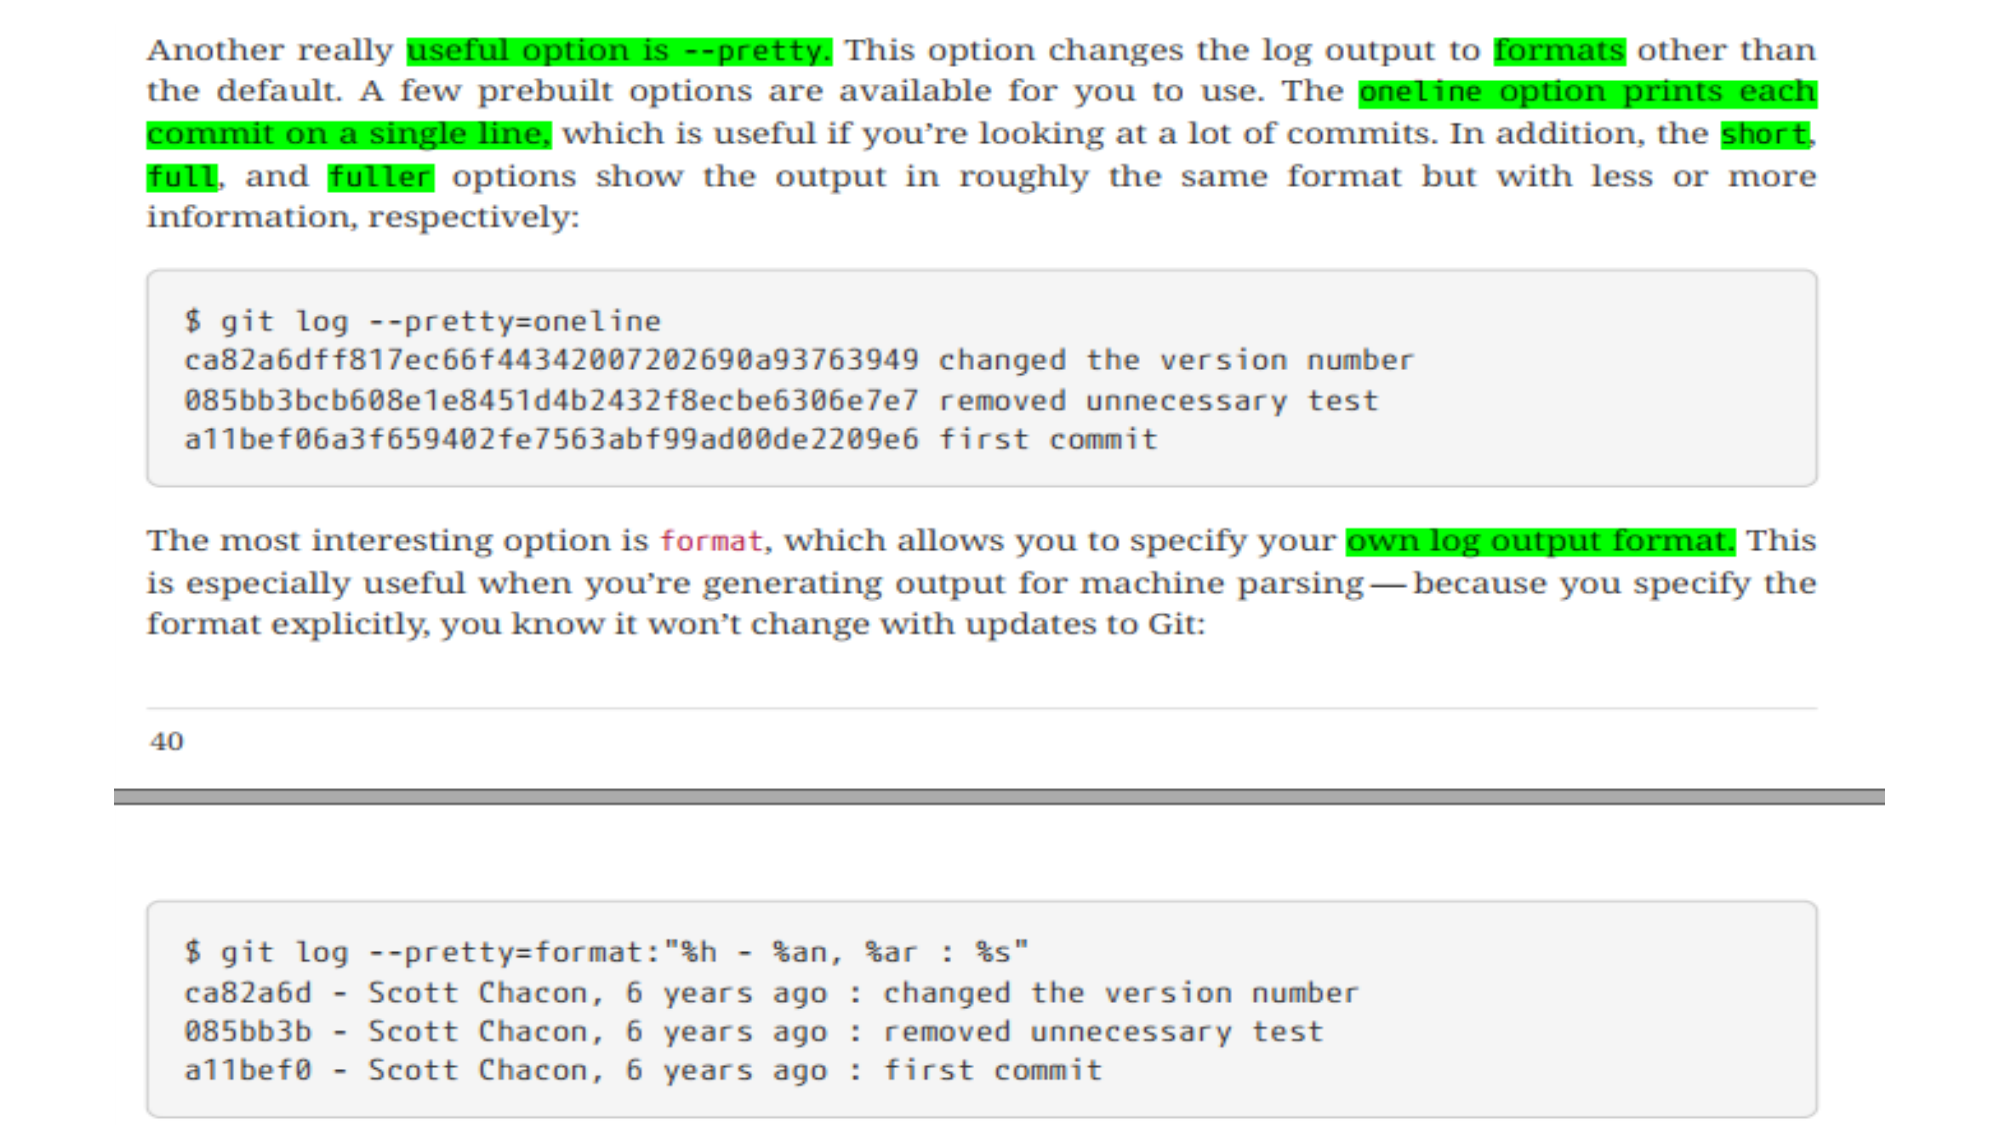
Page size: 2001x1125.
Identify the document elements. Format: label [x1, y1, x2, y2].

picture [114, 24, 1886, 1125]
